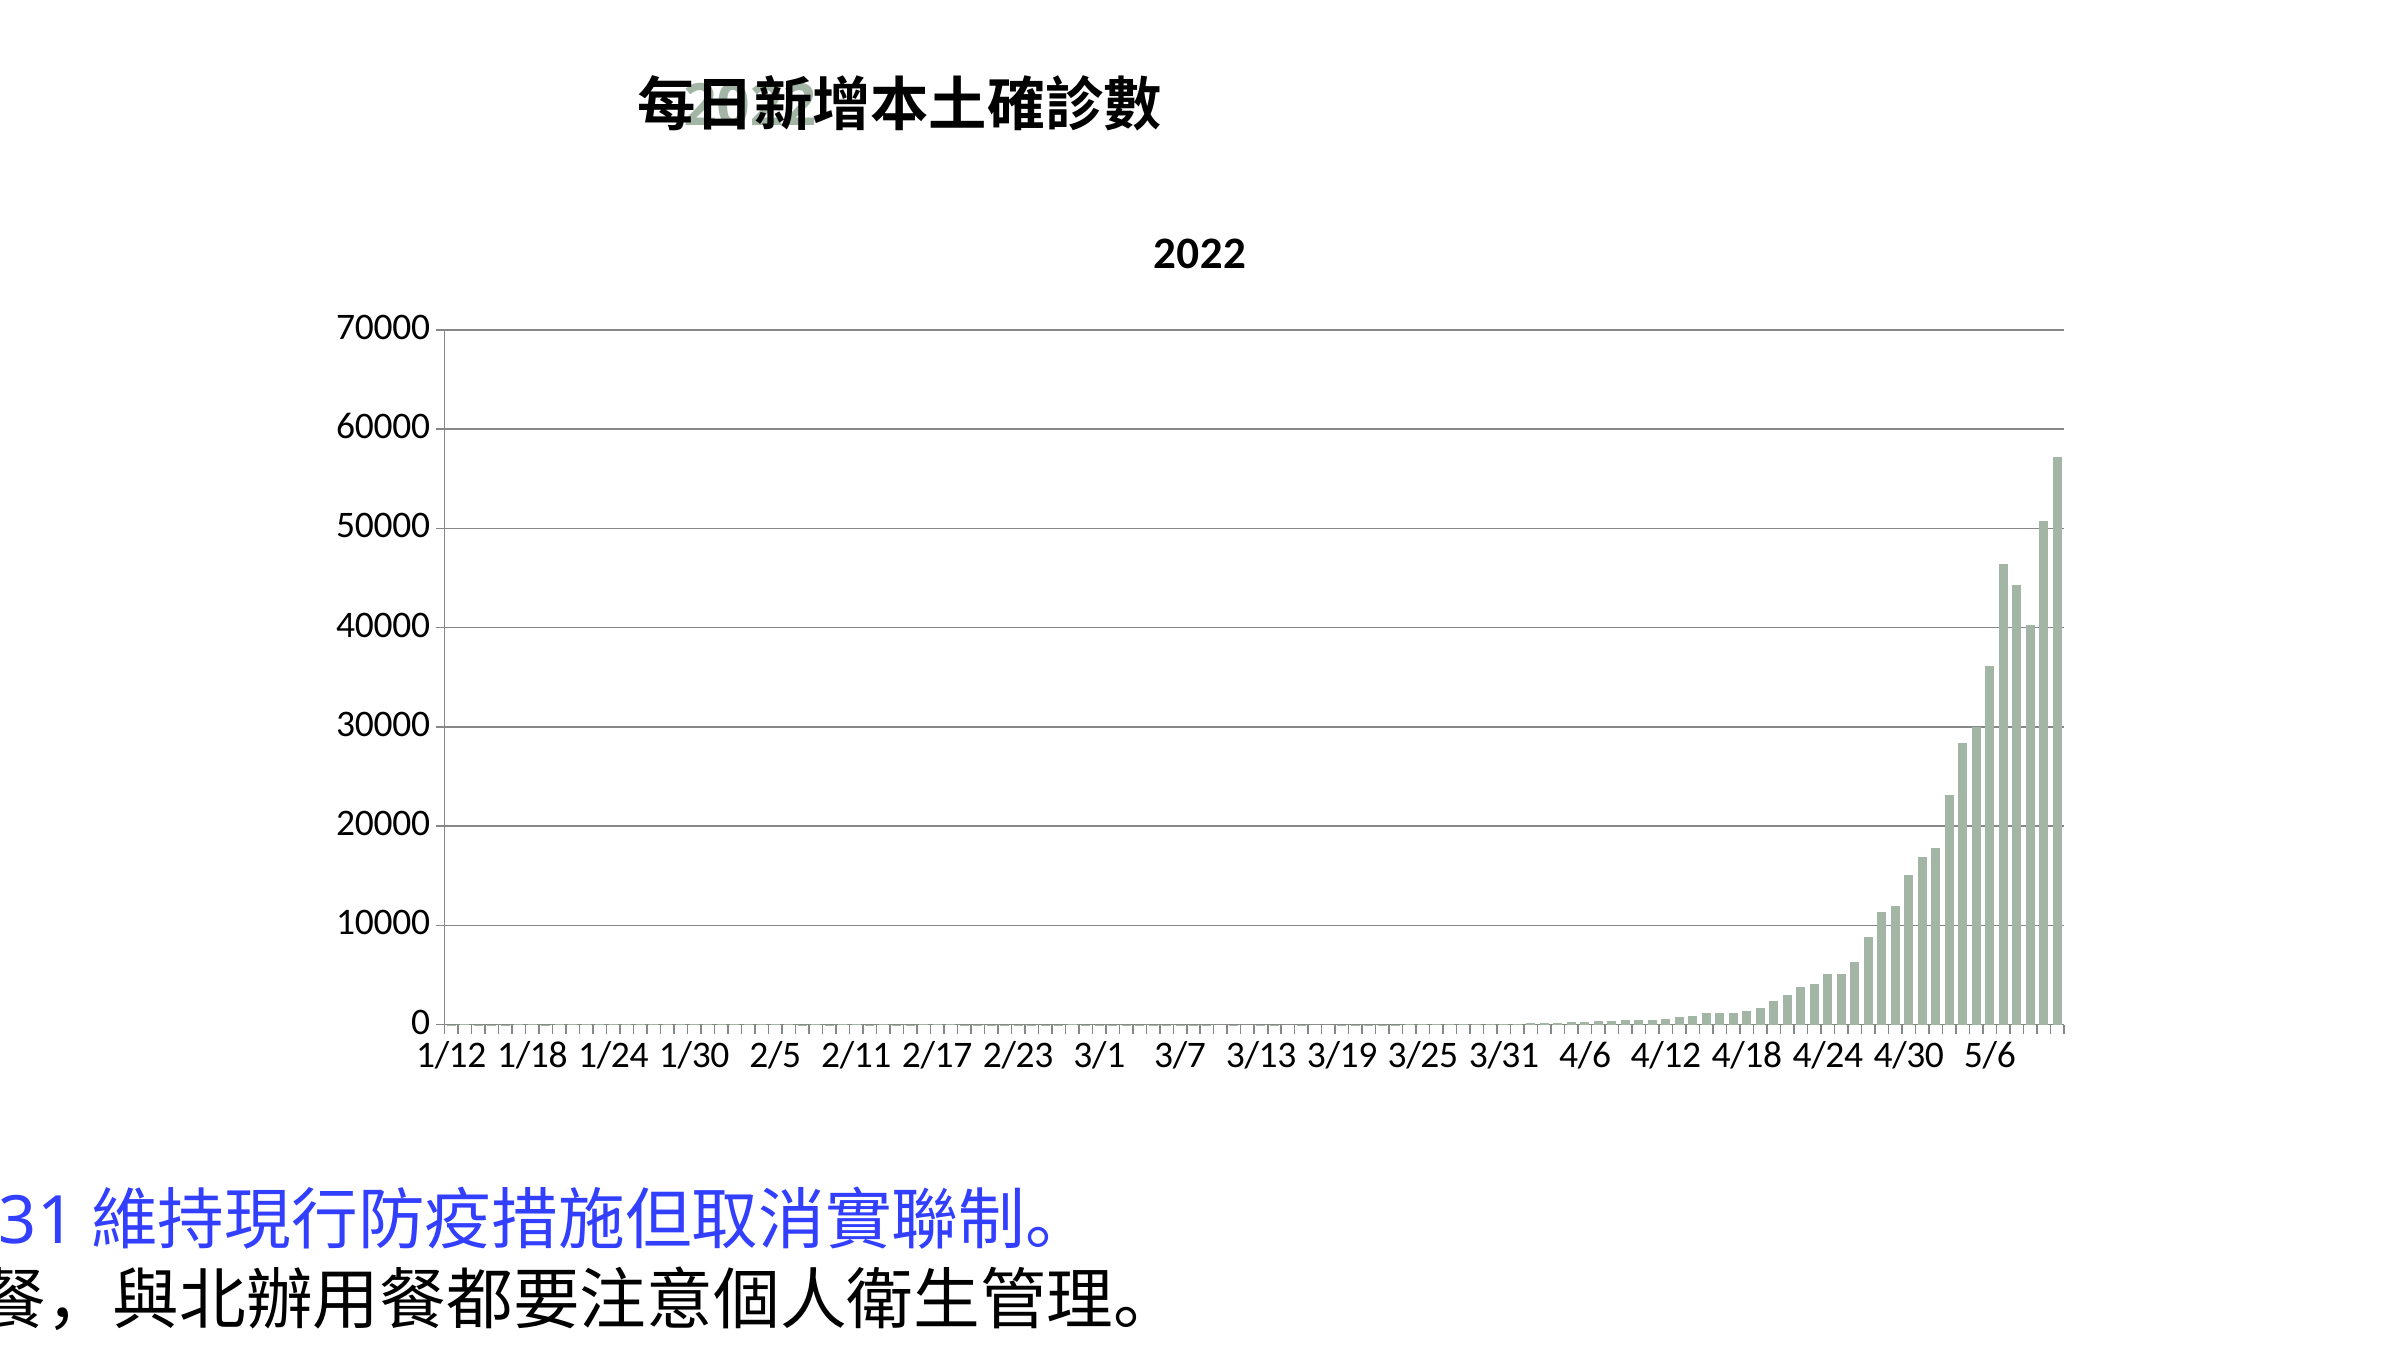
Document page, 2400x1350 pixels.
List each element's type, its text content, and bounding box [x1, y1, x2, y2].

text_box 每日新增本土確診數 [622, 59, 1177, 145]
chart [299, 194, 2101, 1096]
text_box 5/1 ~5/31維持現行防疫措施但取消實聯制。 在外用餐，與北辦用餐都要注意個人衛生管理。 [0, 1169, 1196, 1345]
